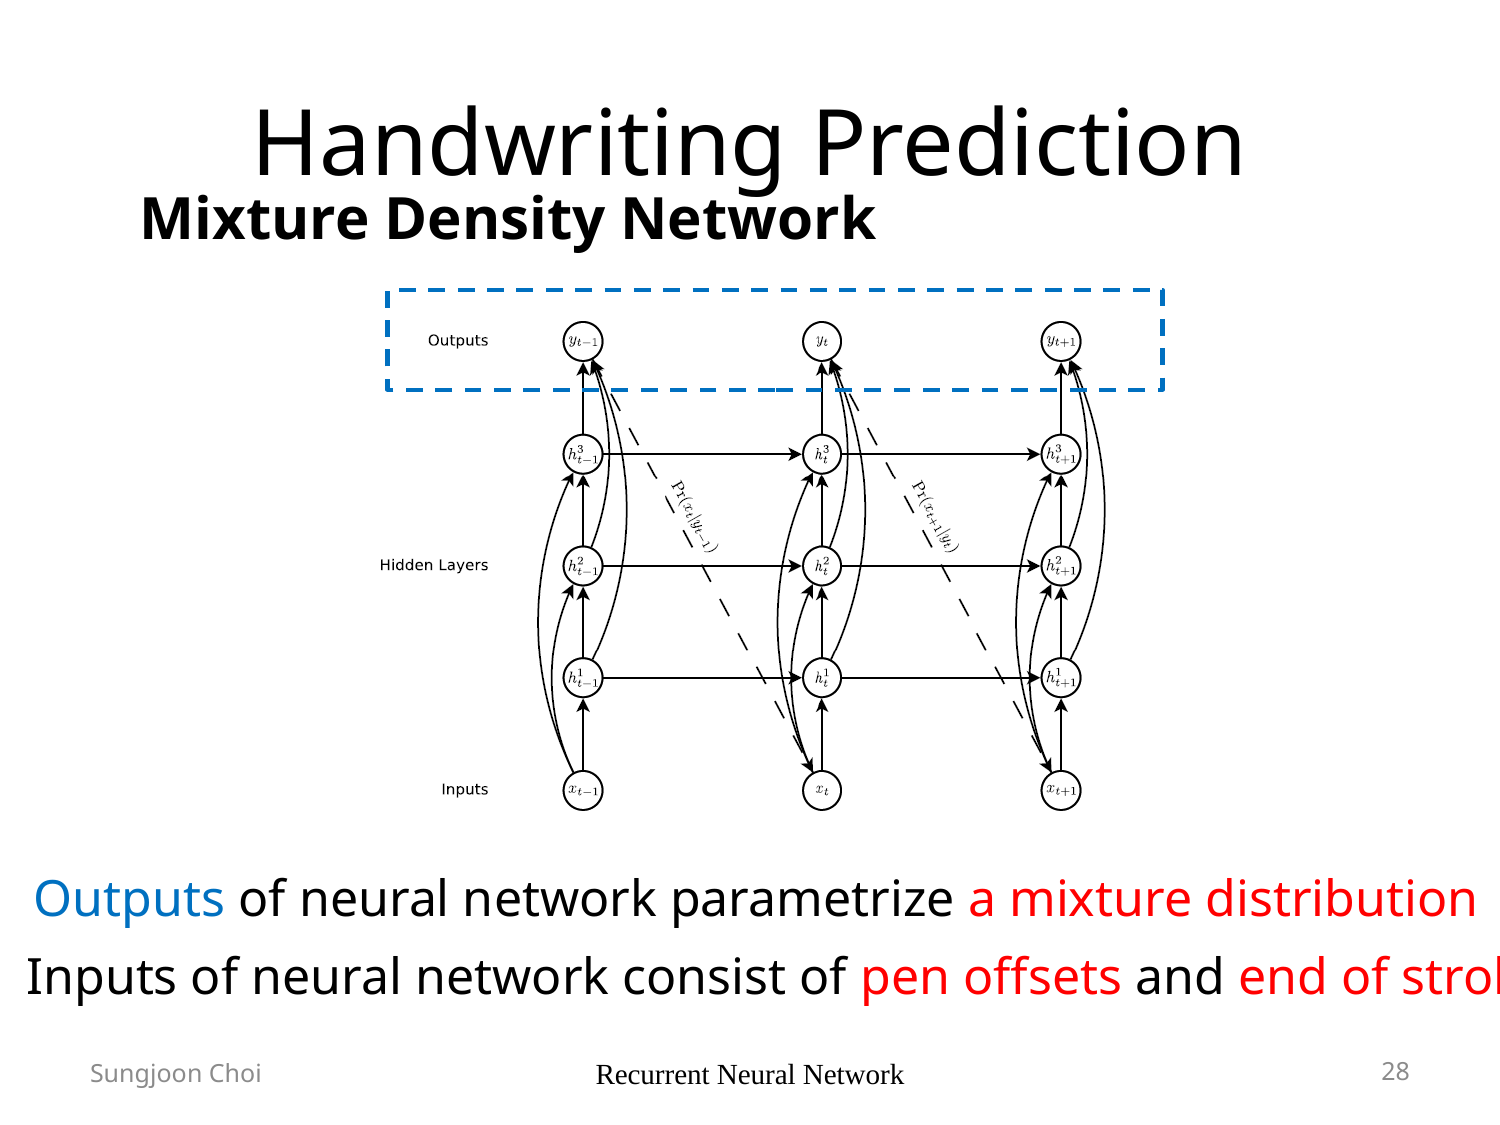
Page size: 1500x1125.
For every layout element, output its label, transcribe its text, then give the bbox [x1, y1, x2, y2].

slide_number 28 [1074, 1042, 1425, 1103]
text_box [385, 288, 1165, 392]
slide_number Sungjoon Choi [75, 1042, 425, 1103]
text_box Inputs of neural network consist of pen offsets and end of stroke [11, 936, 1500, 1012]
text_box Outputs of neural network parametrize a mixture distribution [19, 859, 1494, 934]
text_box Mixture Density Network [125, 174, 1350, 259]
picture [359, 302, 1126, 826]
title Handwriting Prediction [75, 45, 1425, 233]
footer Recurrent Neural Network [512, 1042, 988, 1103]
